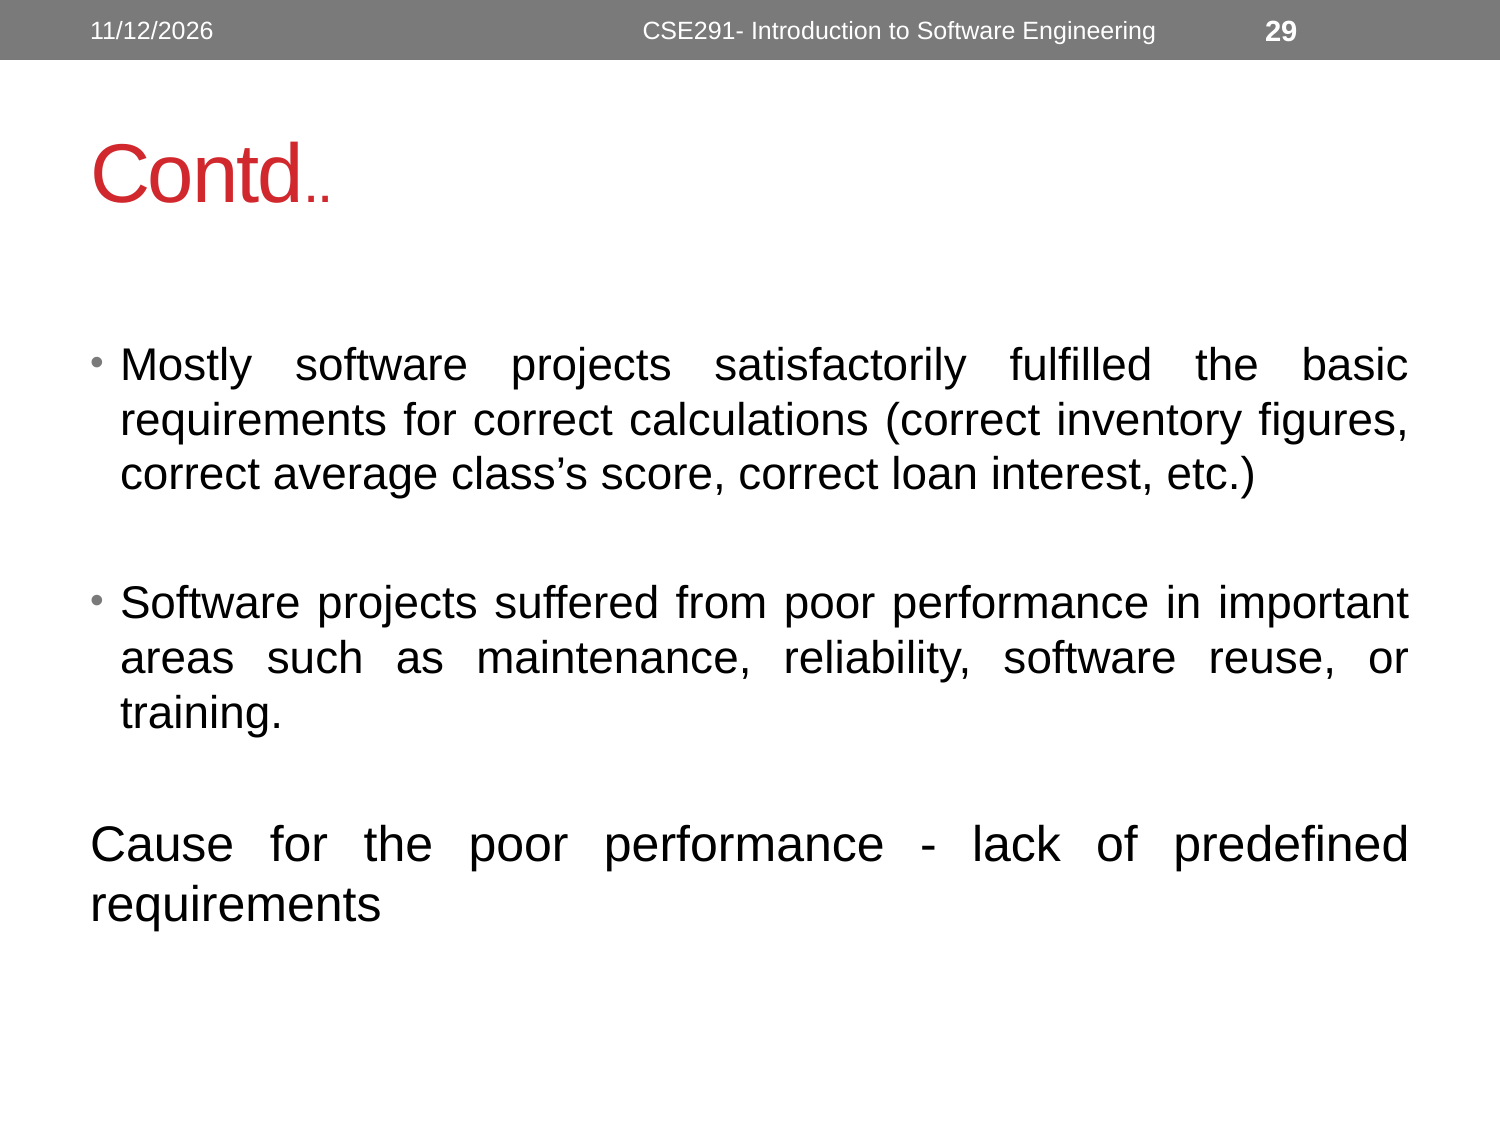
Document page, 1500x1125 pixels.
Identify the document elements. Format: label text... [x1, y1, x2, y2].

title Contd.. [75, 87, 1425, 250]
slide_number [75, 3, 550, 57]
slide_number 29 [1250, 3, 1425, 57]
list Mostly software projects satisfactorily fulfilled the basic requirements for correct calculations (correct inventory figures, correct average class’s score, correct loan interest, etc.) Software projects suffered from poor performance in important areas such as maintenance, reliability, software reuse, or training. Cause for the poor performance - lack of predefined requirements [75, 262, 1425, 1010]
footer CSE291- Introduction to Software Engineering [562, 3, 1238, 57]
